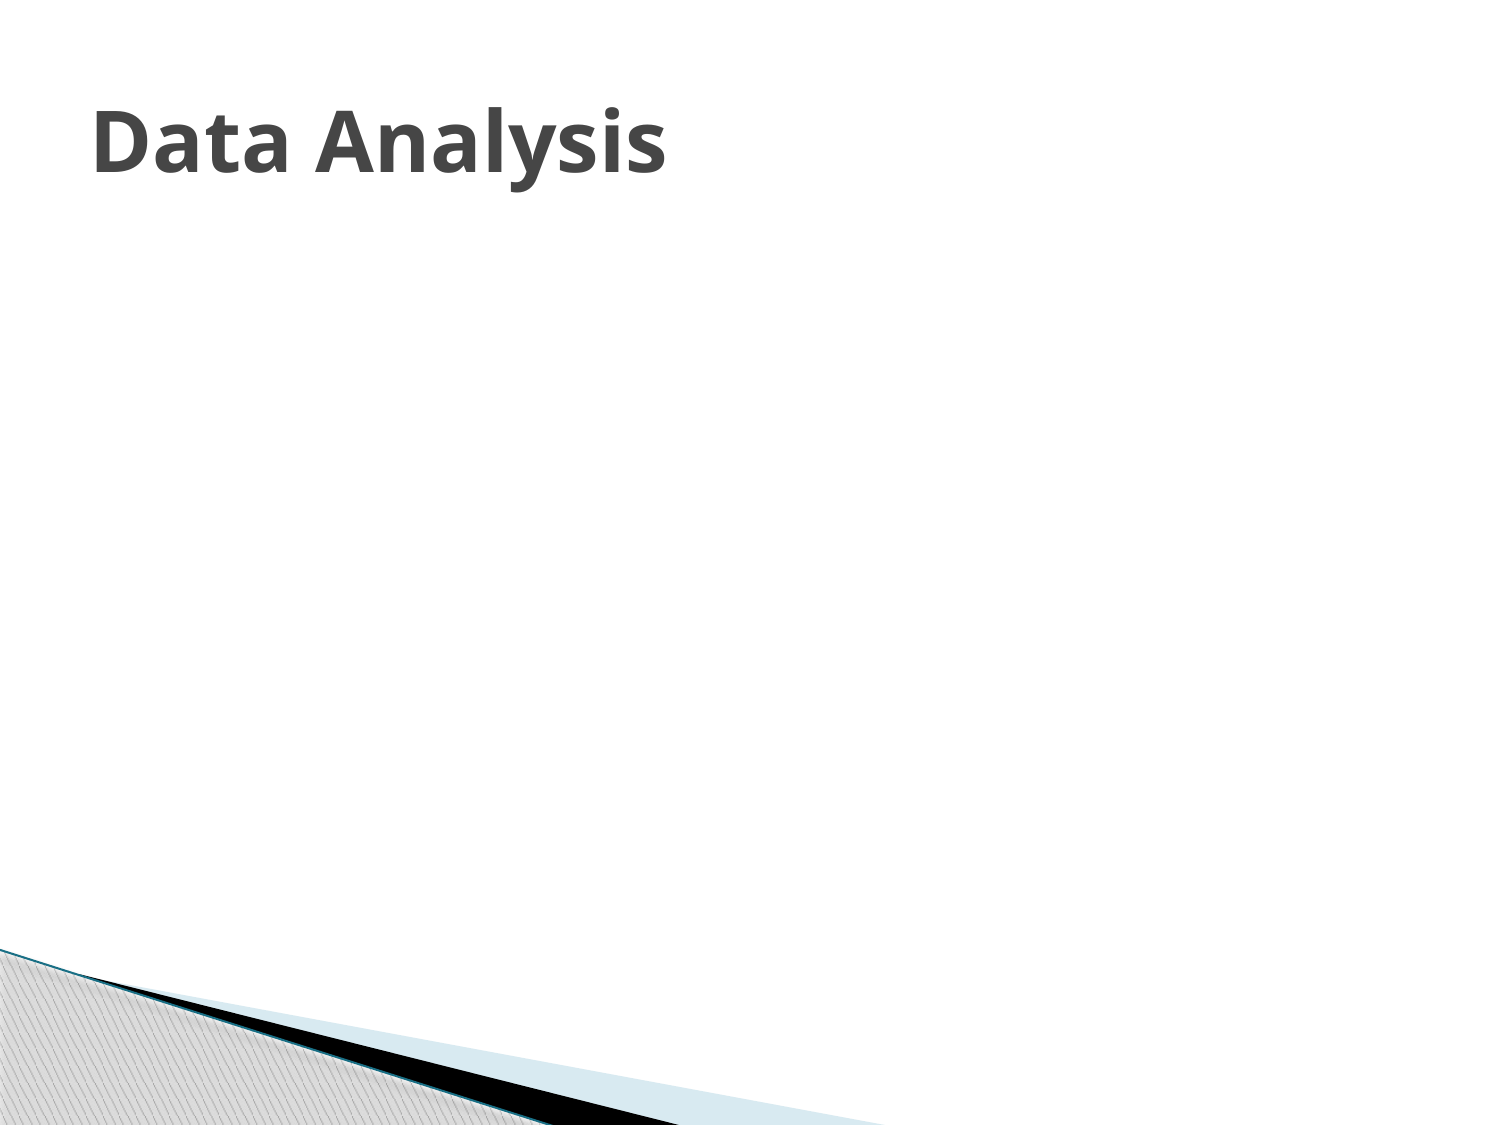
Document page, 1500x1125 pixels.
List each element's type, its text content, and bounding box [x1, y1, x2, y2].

title Data Analysis [75, 45, 1425, 233]
